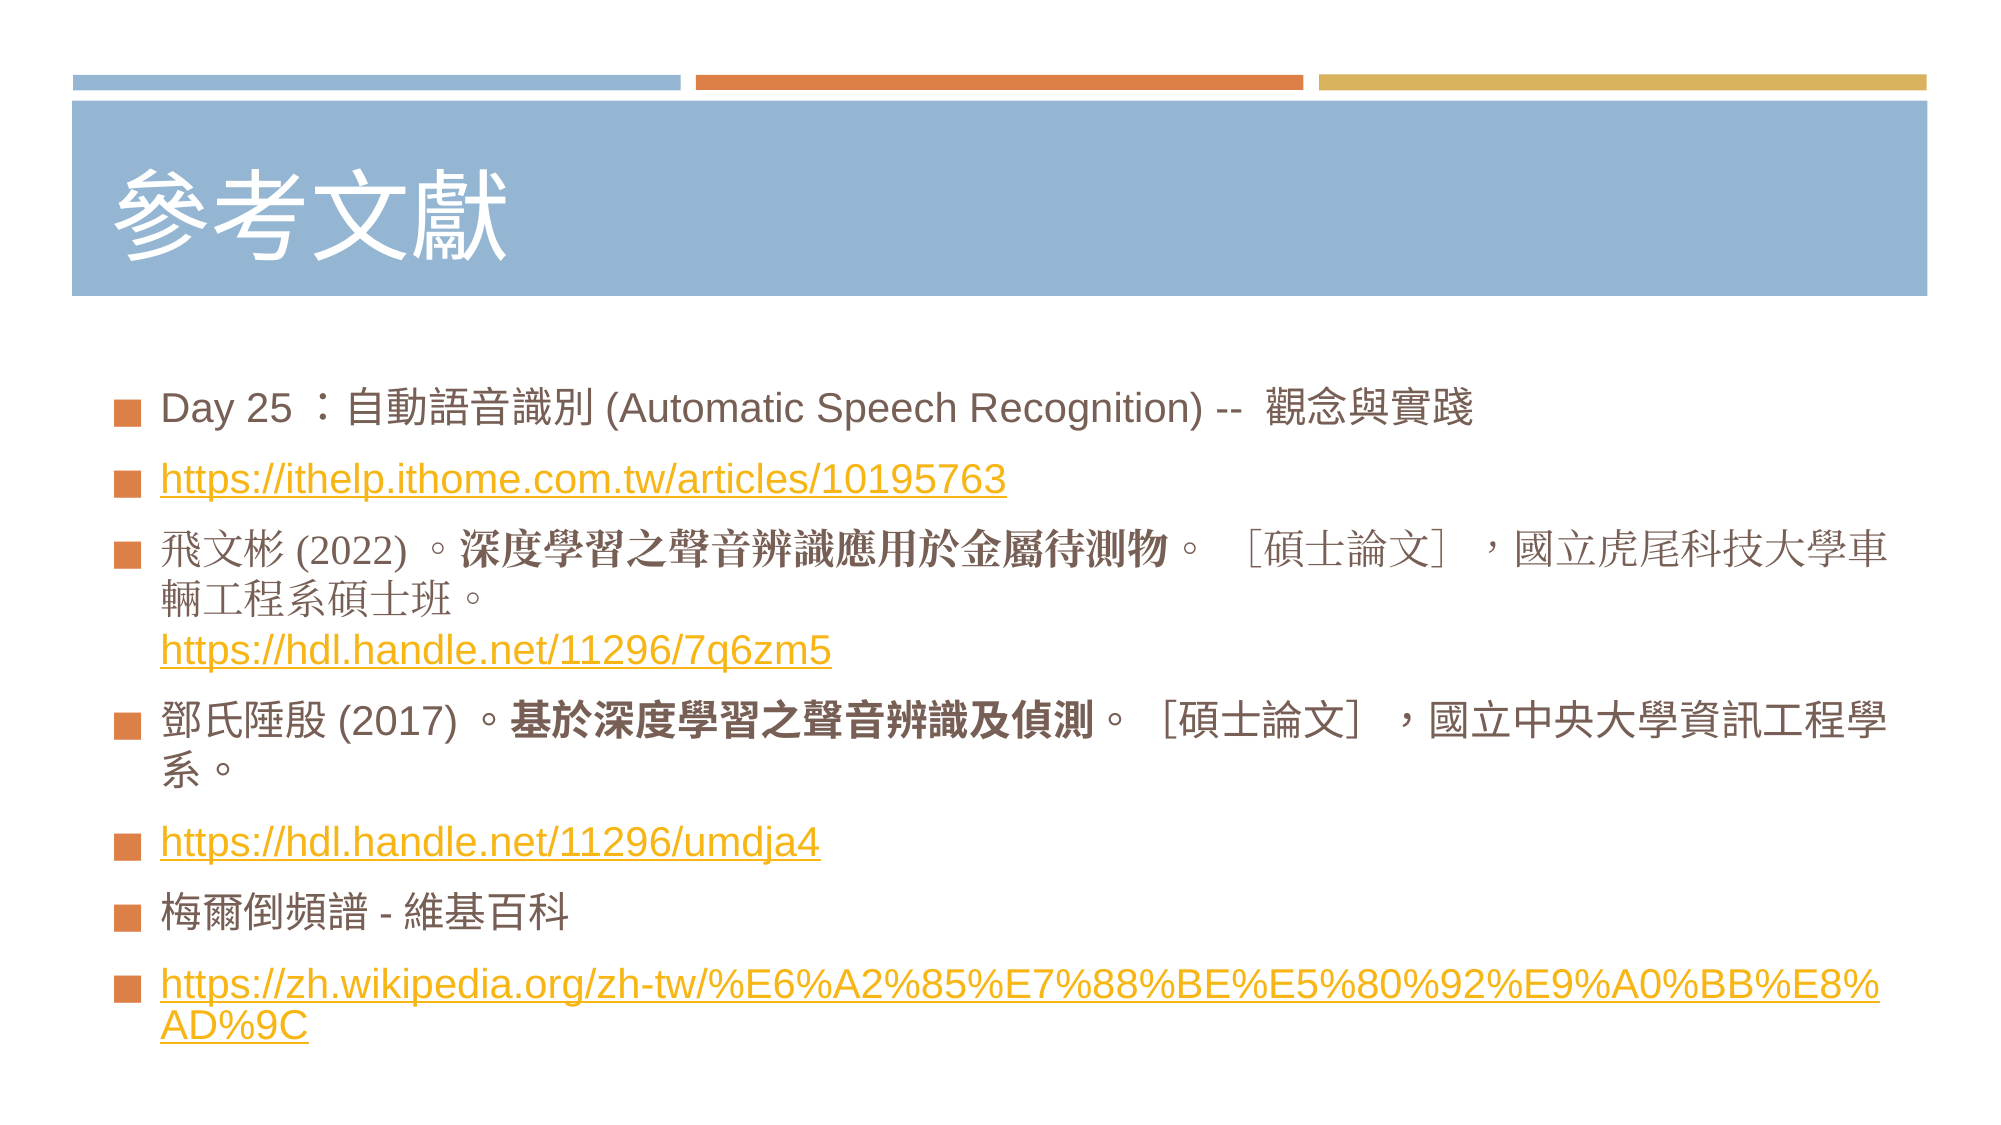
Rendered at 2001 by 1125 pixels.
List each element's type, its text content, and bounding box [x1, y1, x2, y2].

list Day 25：自動語音識別(Automatic Speech Recognition) -- 觀念與實踐 https://ithelp.ithome.com.tw/articles/10195763 飛文彬(2022)。深度學習之聲音辨識應用於金屬待測物。 ［碩士論文］，國立虎尾科技大學車輛工程系碩士班。 https://hdl.handle.net/11296/7q6zm5 鄧氏陲殷(2017)。基於深度學習之聲音辨識及偵測。［碩士論文］，國立中央大學資訊工程學系。 https://hdl.handle.net/11296/umdja4 梅爾倒頻譜-維基百科 https://zh.wikipedia.org/zh-tw/%E6%A2%85%E7%88%BE%E5%80%92%E9%A0%BB%E8%AD%9C [95, 312, 1905, 1075]
title 參考文獻 [95, 115, 1905, 282]
